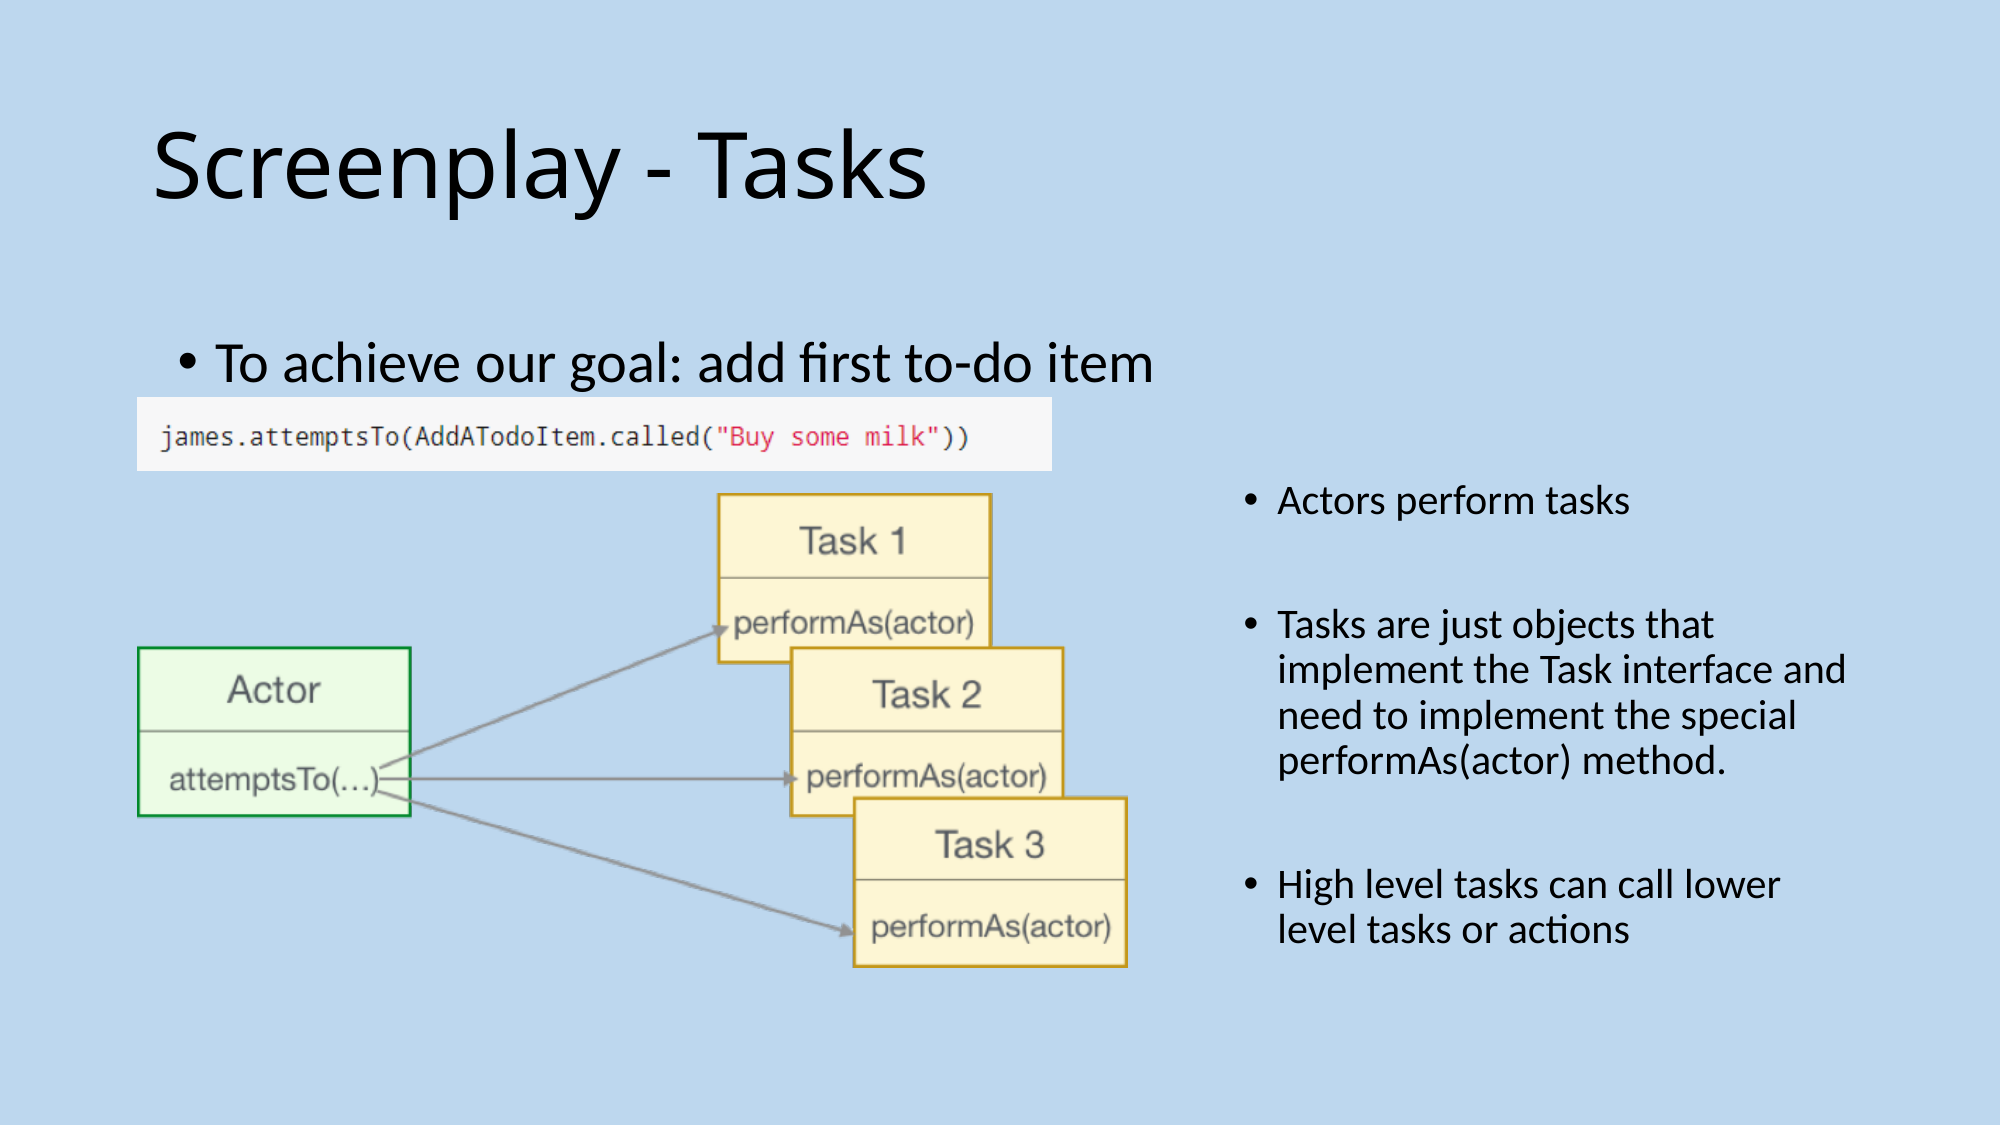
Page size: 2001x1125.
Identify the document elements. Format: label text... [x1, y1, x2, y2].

list Actors perform tasks Tasks are just objects that implement the Task interface and need to implement the special performAs(actor) method. High level tasks can call lower level tasks or actions [1160, 470, 1863, 969]
text_box To achieve our goal: add first to-do item [162, 324, 1371, 423]
picture [137, 397, 1052, 471]
title Screenplay - Tasks [137, 59, 1863, 278]
picture [137, 493, 1128, 968]
